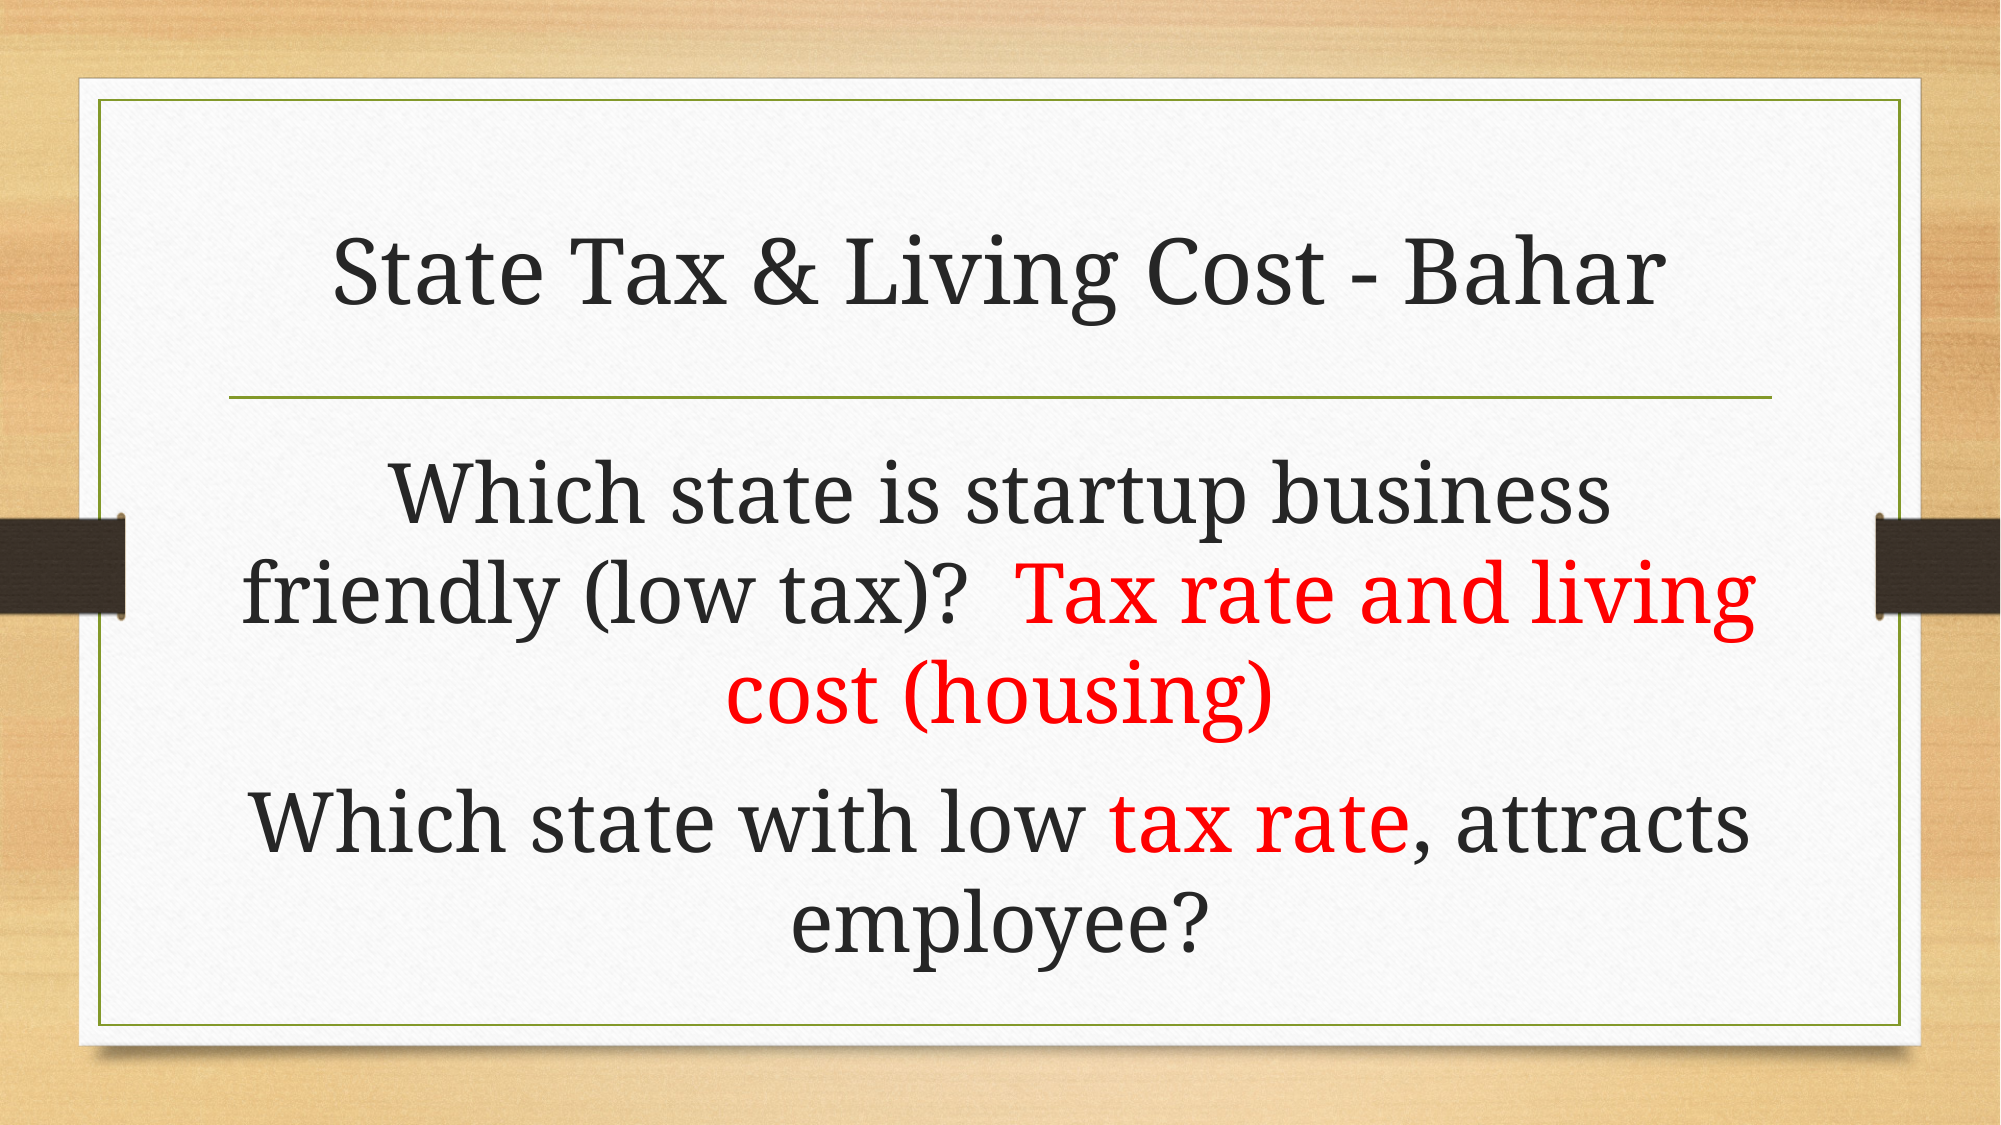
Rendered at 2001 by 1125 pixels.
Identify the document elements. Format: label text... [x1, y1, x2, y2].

picture [0, 0, 2001, 1125]
title State Tax & Living Cost - Bahar [212, 161, 1788, 375]
list Which state is startup business friendly (low tax)? Tax rate and living cost (housing) Which state with low tax rate, attracts employee? [212, 432, 1788, 993]
